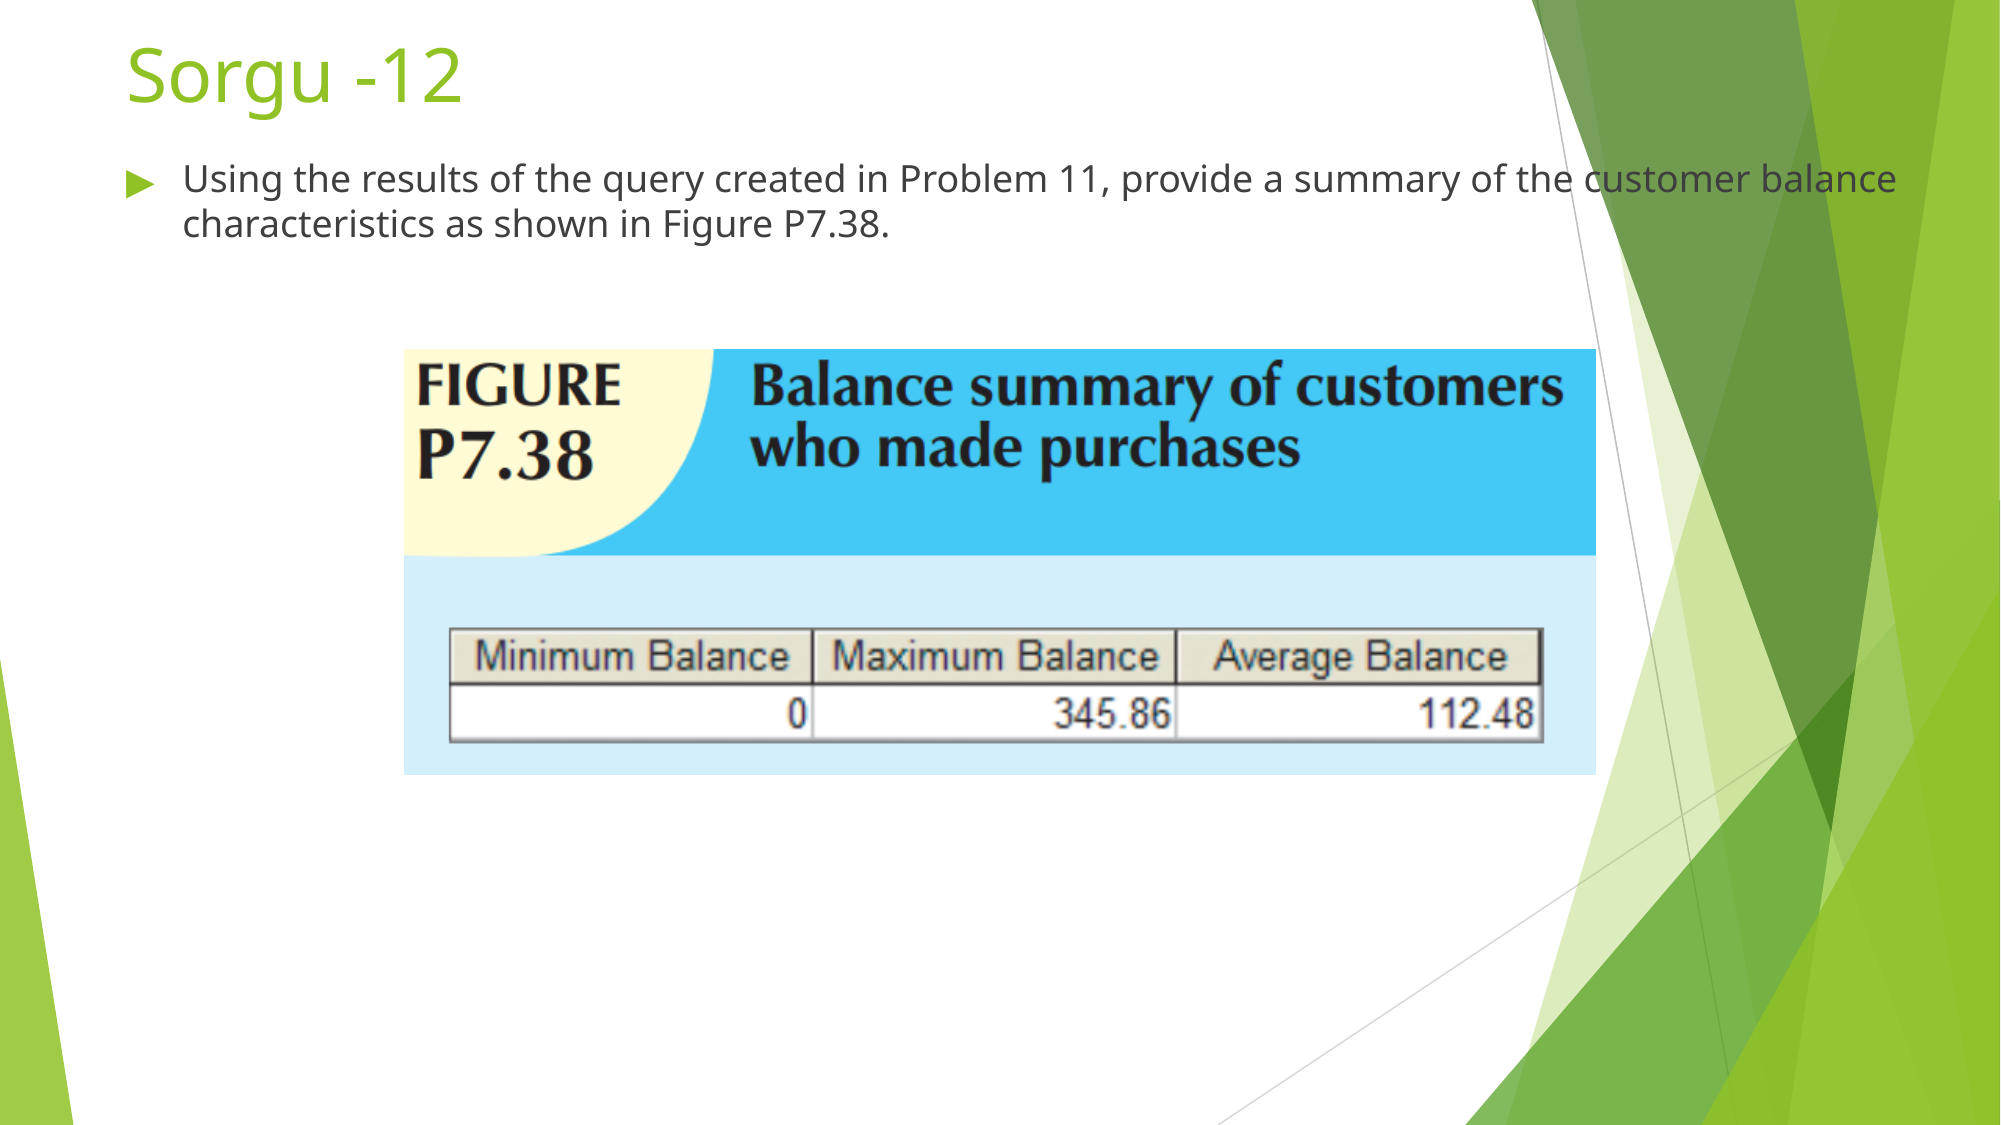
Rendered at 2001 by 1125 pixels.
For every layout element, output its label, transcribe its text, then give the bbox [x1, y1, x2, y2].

picture [404, 349, 1596, 776]
list Using the results of the query created in Problem 11, provide a summary of the customer balance characteristics as shown in Figure P7.38. [111, 147, 1974, 523]
title Sorgu -12 [111, 20, 1522, 147]
